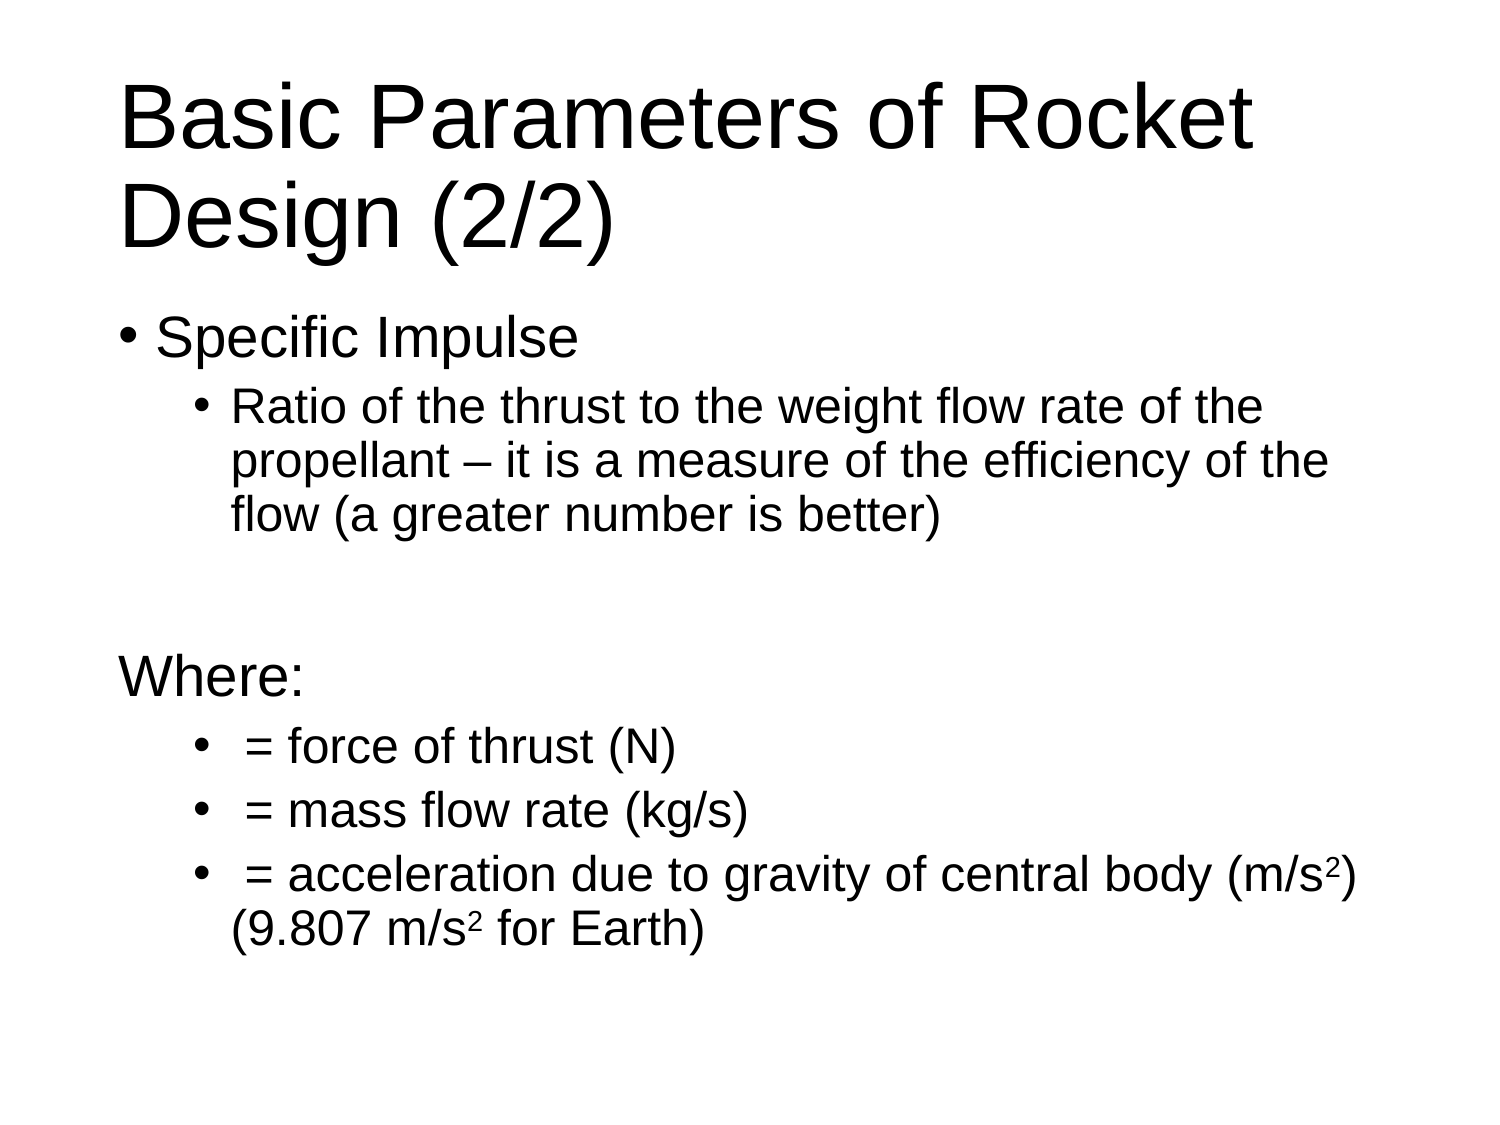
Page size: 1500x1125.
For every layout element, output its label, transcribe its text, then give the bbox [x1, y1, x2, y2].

title Basic Parameters of Rocket Design (2/2) [103, 59, 1397, 278]
